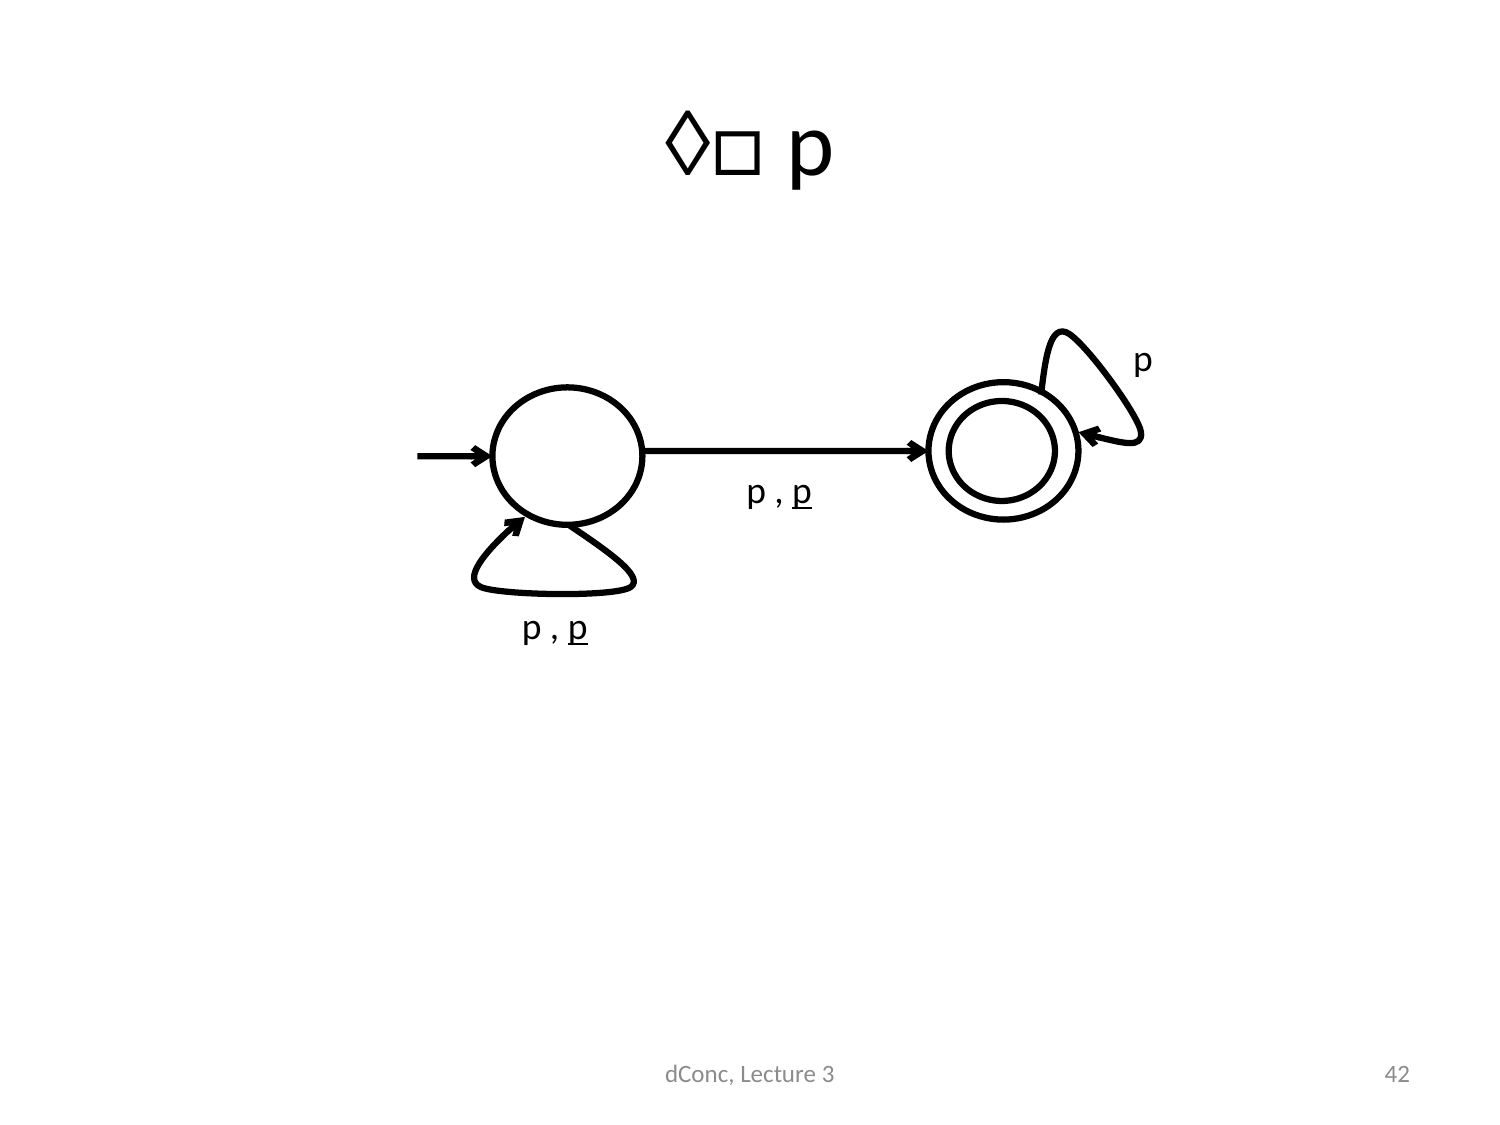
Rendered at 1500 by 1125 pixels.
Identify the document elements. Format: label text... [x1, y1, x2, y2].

text_box [492, 387, 643, 525]
text_box p , p [260, 595, 850, 655]
footer dConc, Lecture 3 [512, 1042, 988, 1103]
text_box [1040, 331, 1142, 443]
text_box p , p [646, 459, 912, 519]
slide_number 42 [1074, 1042, 1425, 1103]
title □ p [75, 45, 1425, 233]
text_box [948, 400, 1055, 501]
text_box p [1030, 326, 1256, 387]
text_box [928, 382, 1079, 520]
text_box [474, 516, 634, 595]
text_box [640, 443, 929, 459]
